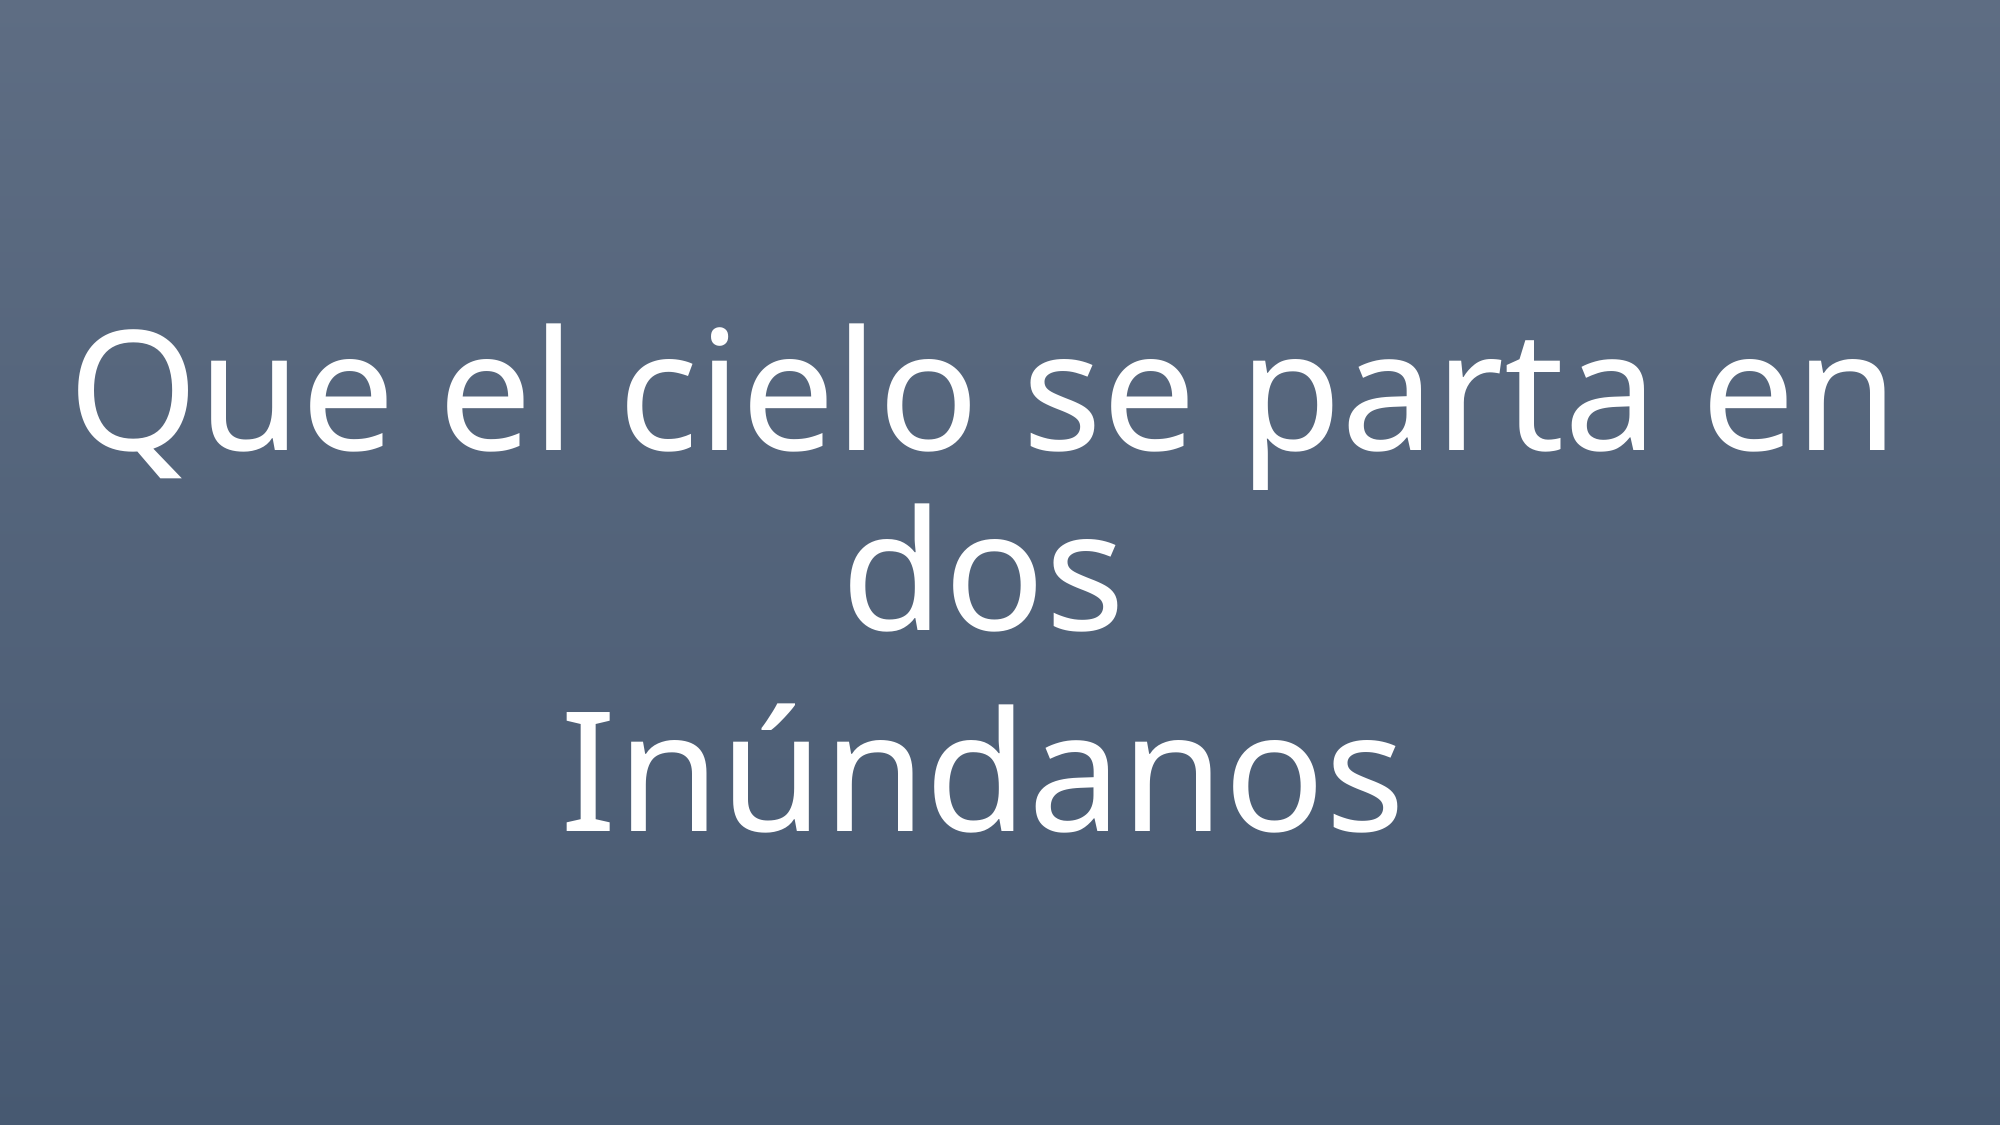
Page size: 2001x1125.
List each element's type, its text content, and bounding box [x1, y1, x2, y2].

list Que el cielo se parta en dos Inúndanos [31, 87, 1936, 1087]
